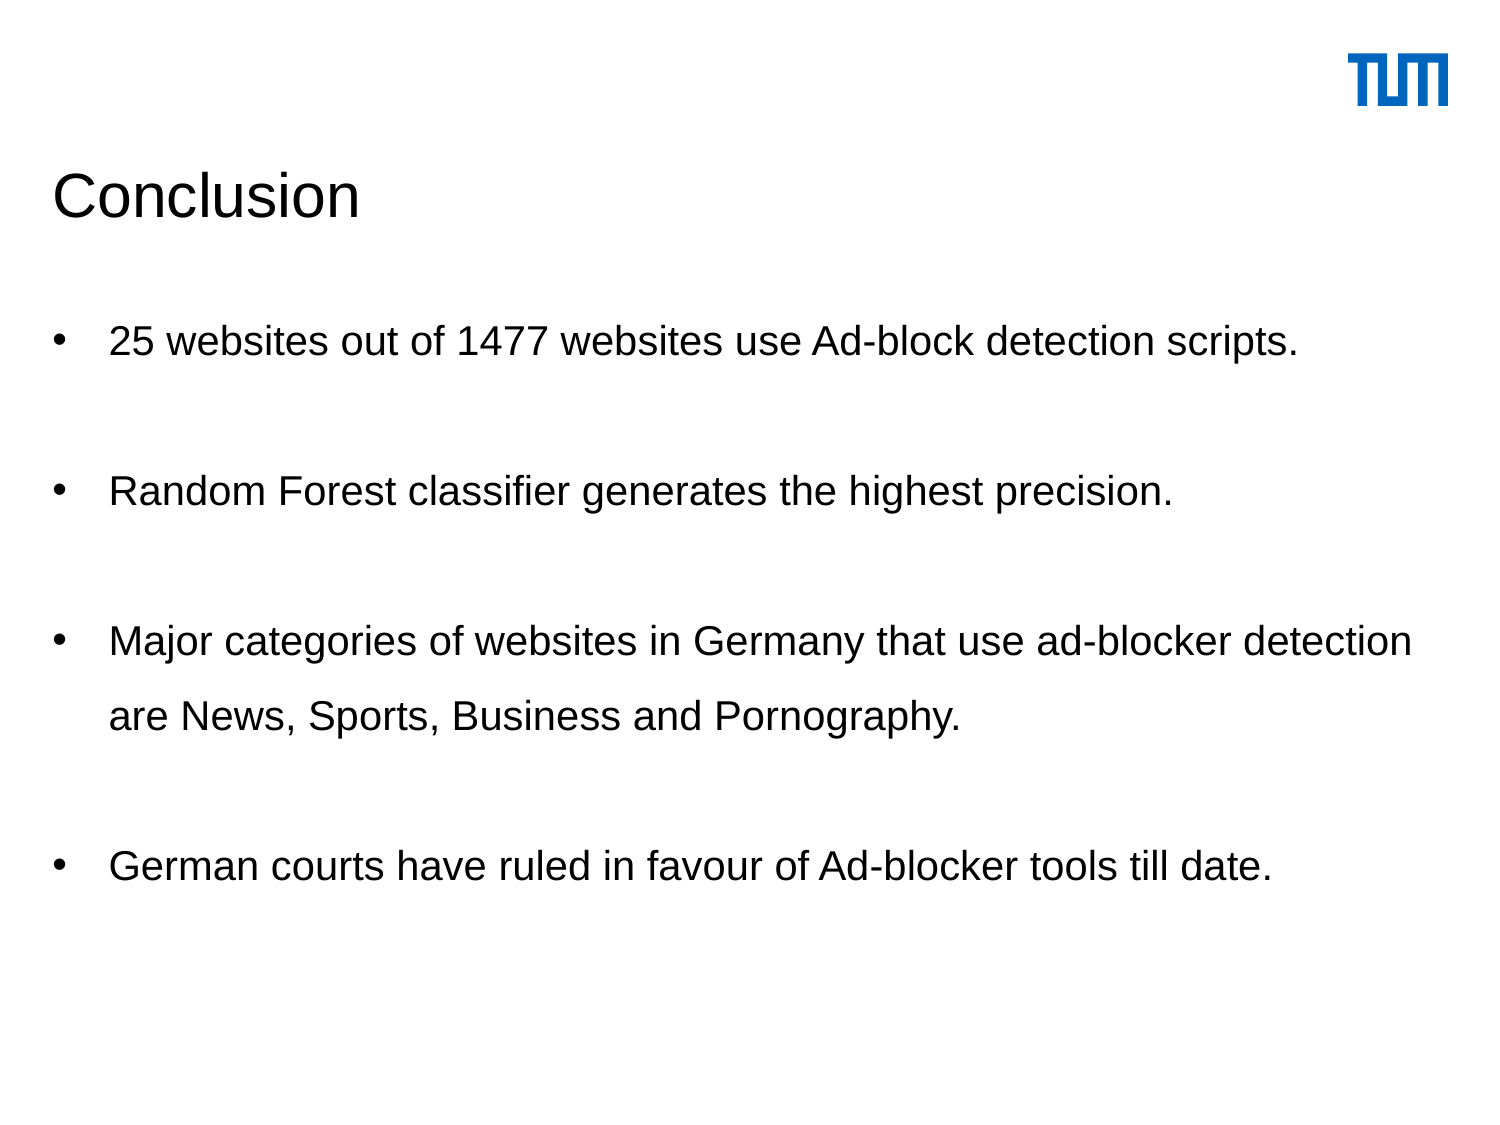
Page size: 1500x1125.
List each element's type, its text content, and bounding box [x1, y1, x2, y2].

title Conclusion [52, 162, 1449, 231]
list 25 websites out of 1477 websites use Ad-block detection scripts. Random Forest classifier generates the highest precision. Major categories of websites in Germany that use ad-blocker detection are News, Sports, Business and Pornography. German courts have ruled in favour of Ad-blocker tools till date. [52, 288, 1449, 1018]
